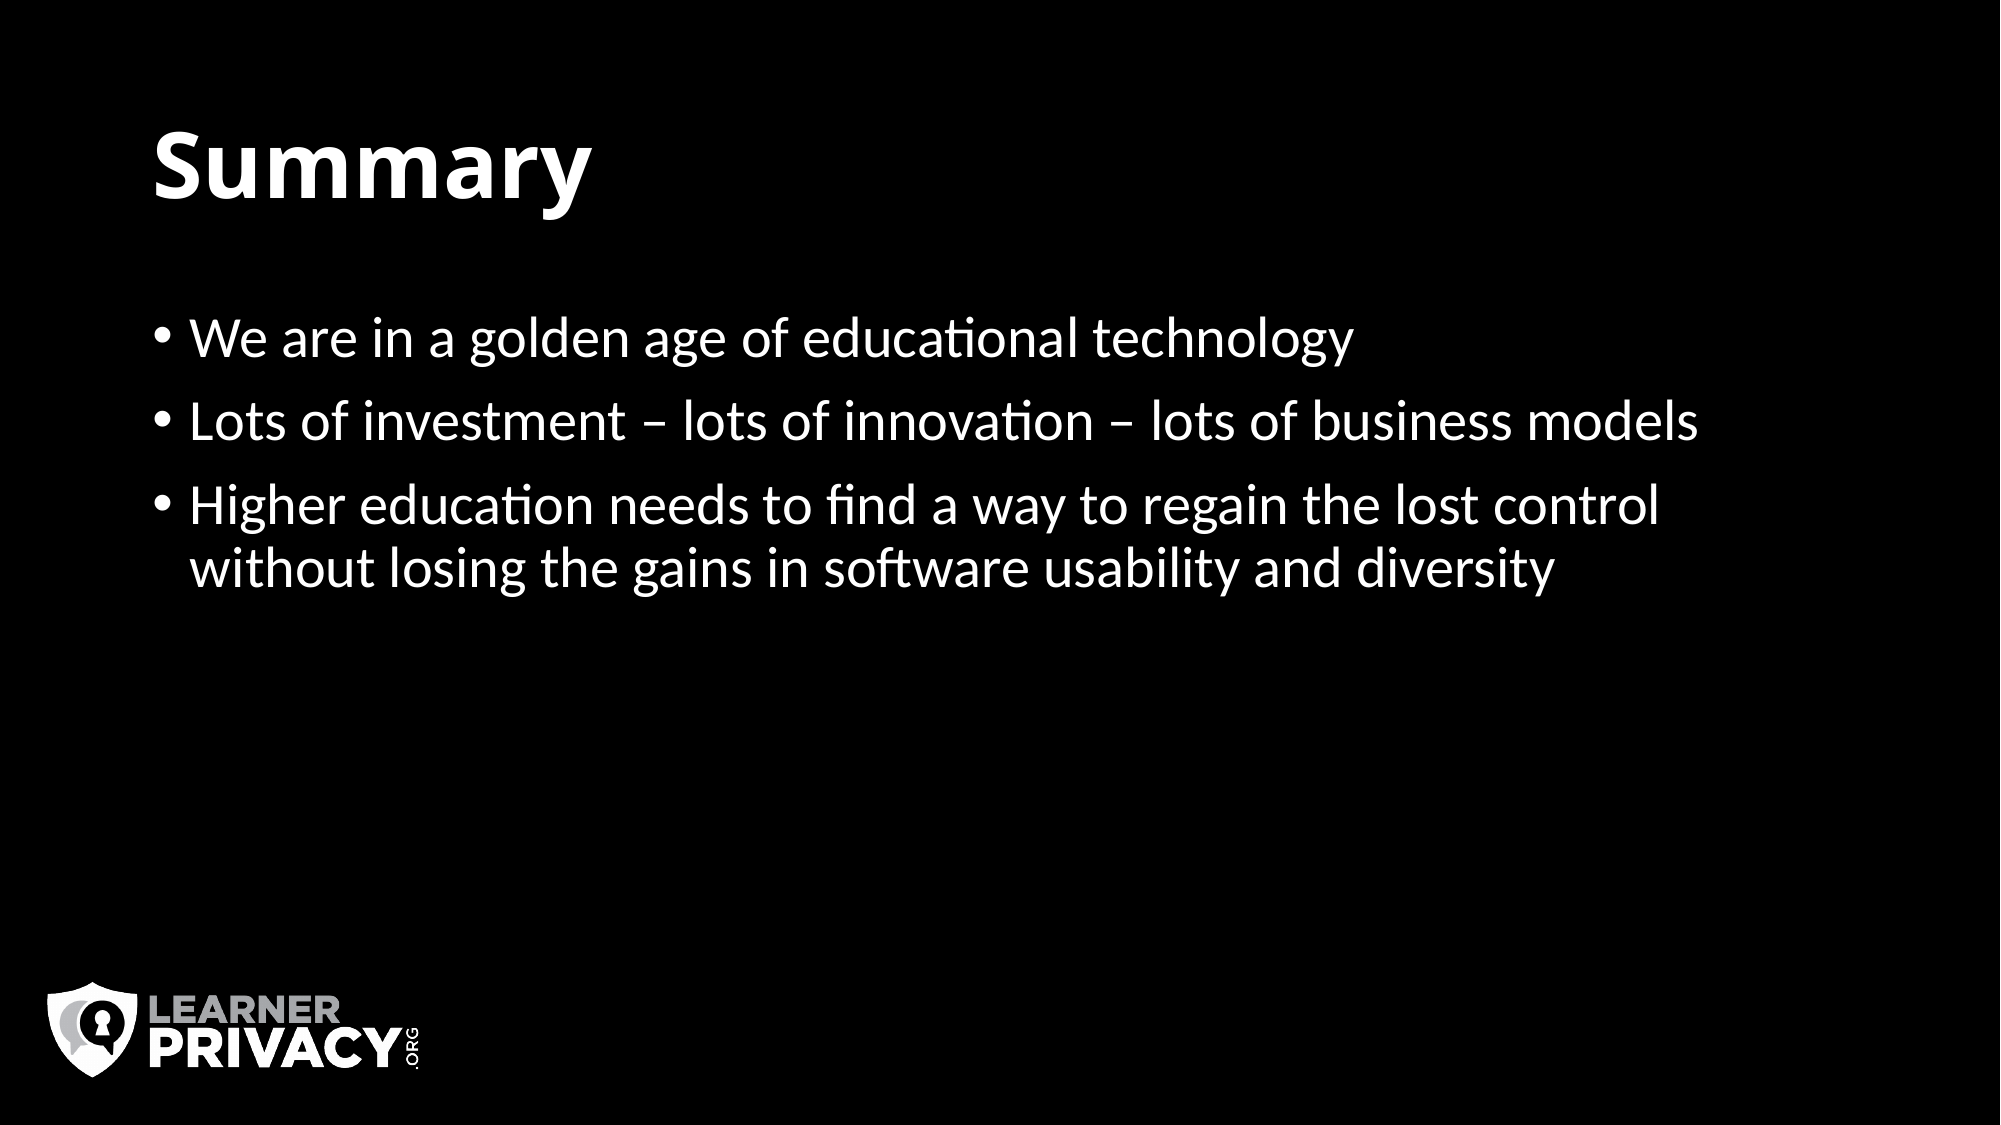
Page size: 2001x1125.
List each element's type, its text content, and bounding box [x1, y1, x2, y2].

list We are in a golden age of educational technology Lots of investment – lots of innovation – lots of business models Higher education needs to find a way to regain the lost control without losing the gains in software usability and diversity [137, 299, 1863, 890]
picture [43, 977, 423, 1084]
title Summary [137, 59, 1863, 278]
